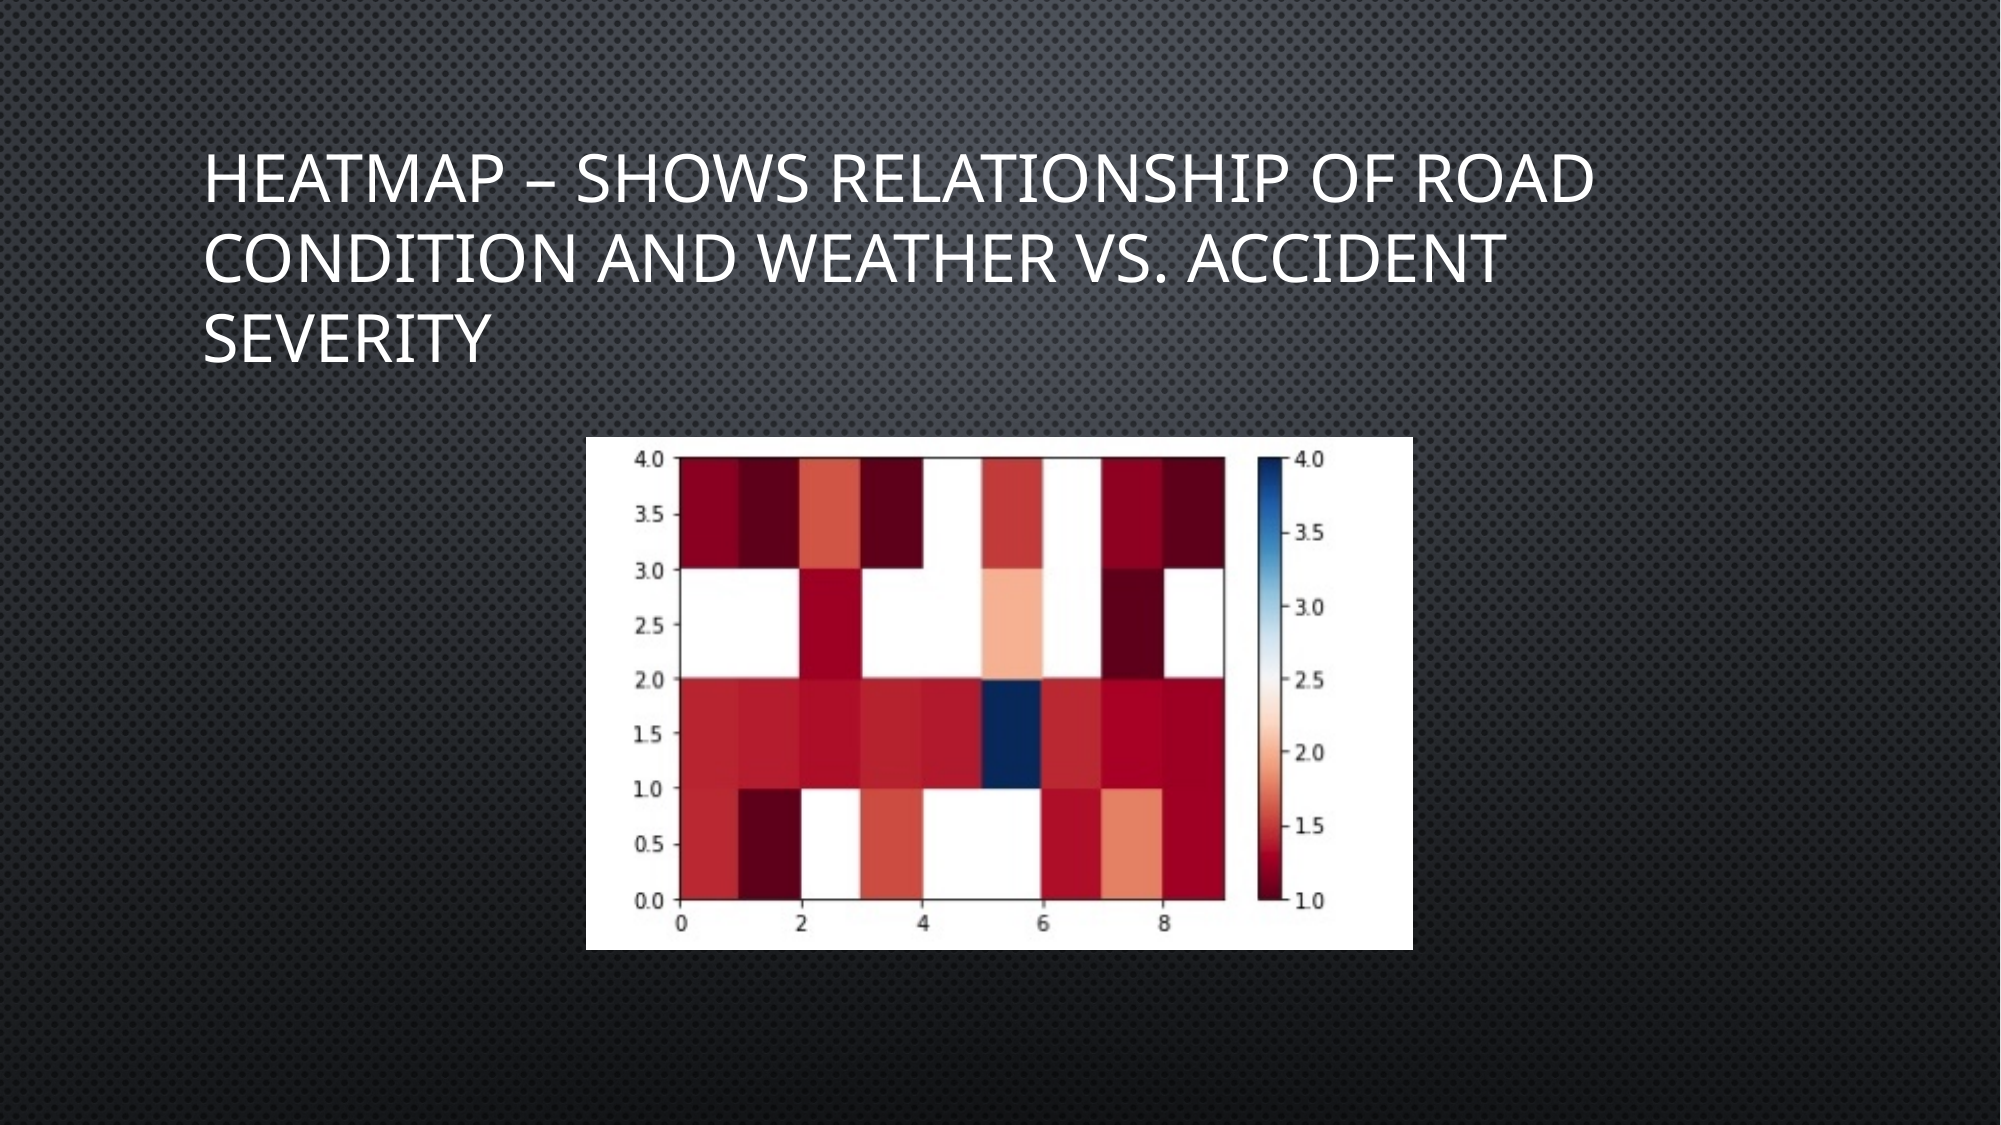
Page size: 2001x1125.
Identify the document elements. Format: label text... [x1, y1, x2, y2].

title Heatmap – shows relationship of road condition and weather vs. accident severity [187, 99, 1813, 413]
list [586, 437, 1413, 951]
